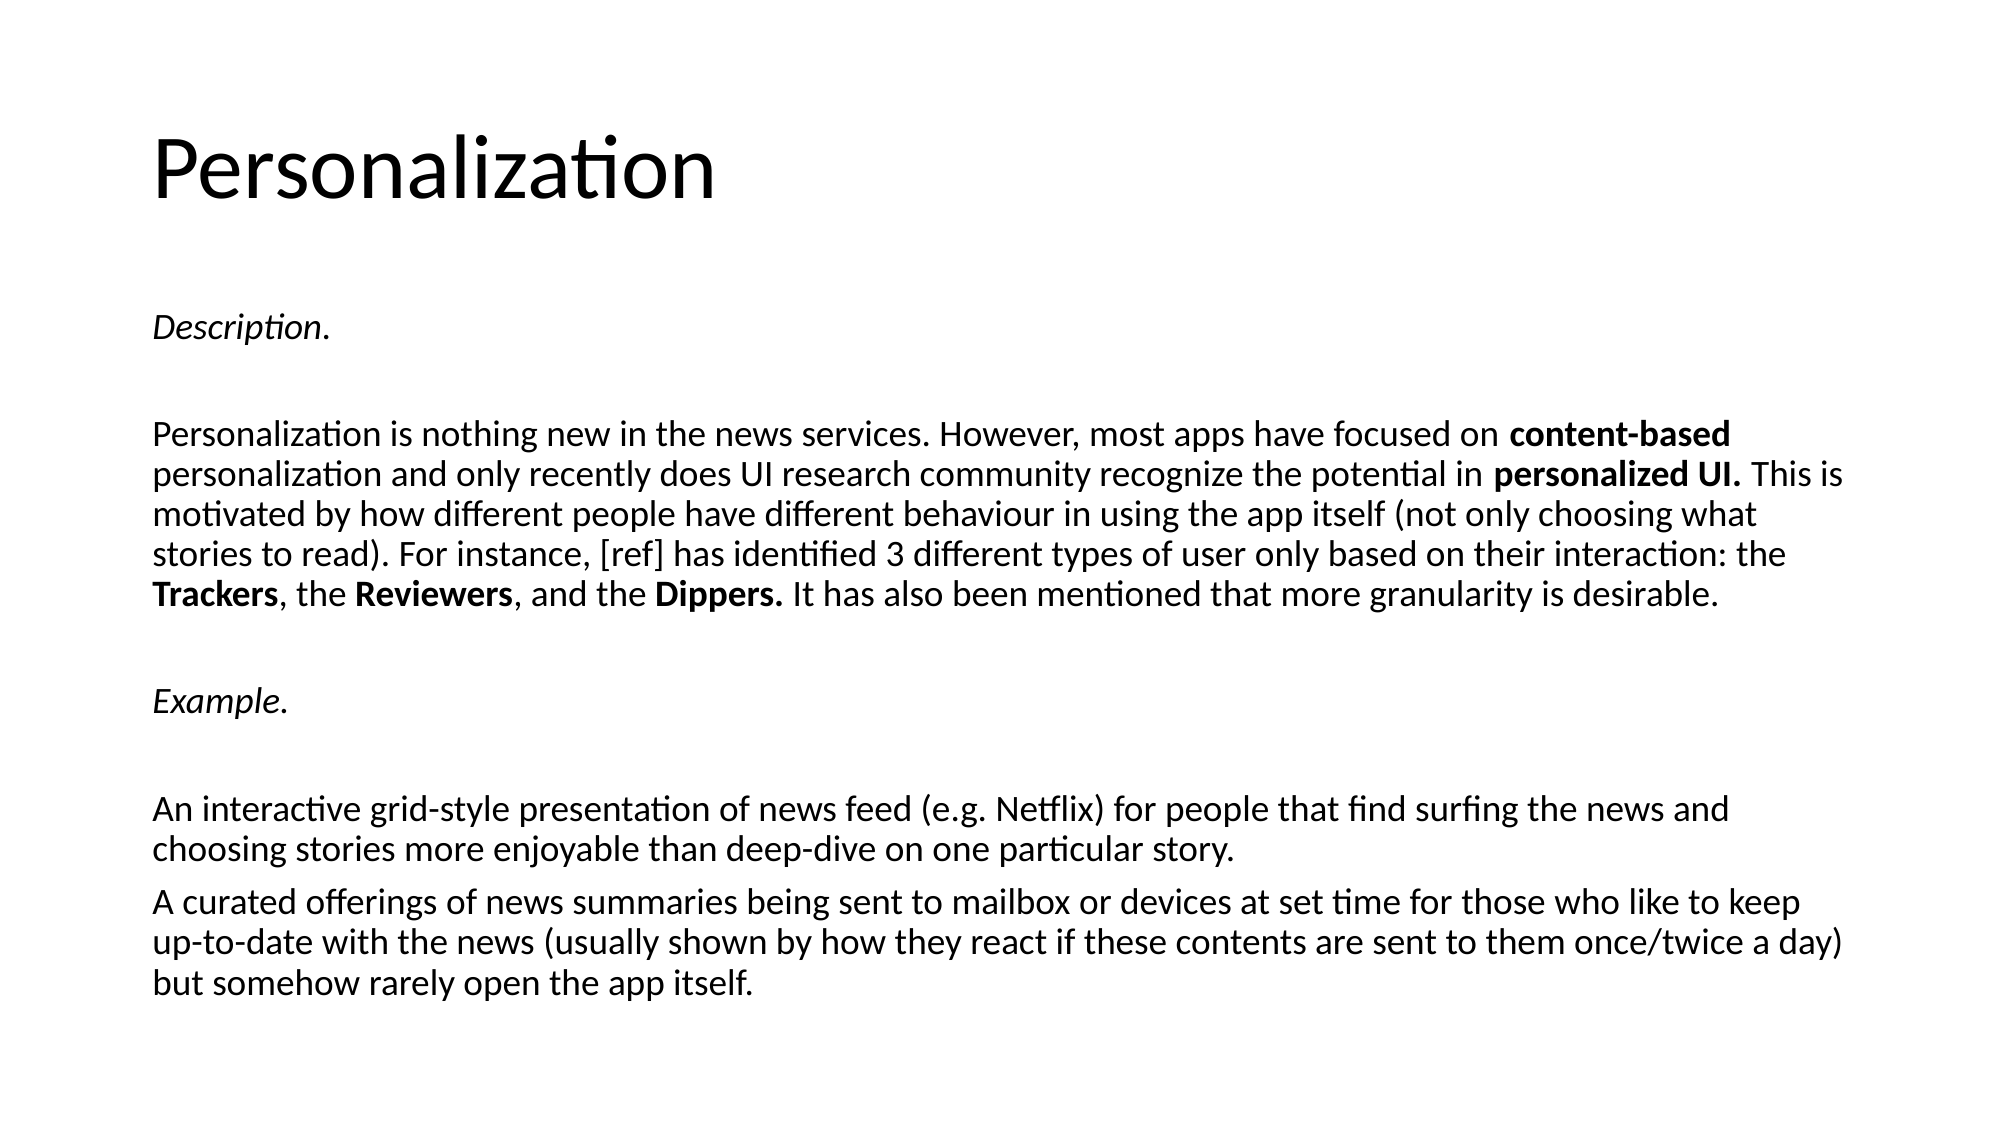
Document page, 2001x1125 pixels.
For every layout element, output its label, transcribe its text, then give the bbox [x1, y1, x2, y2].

list Description. Personalization is nothing new in the news services. However, most apps have focused on content-based personalization and only recently does UI research community recognize the potential in personalized UI. This is motivated by how different people have different behaviour in using the app itself (not only choosing what stories to read). For instance, [ref] has identified 3 different types of user only based on their interaction: the Trackers, the Reviewers, and the Dippers. It has also been mentioned that more granularity is desirable. Example. An interactive grid-style presentation of news feed (e.g. Netflix) for people that find surfing the news and choosing stories more enjoyable than deep-dive on one particular story. A curated offerings of news summaries being sent to mailbox or devices at set time for those who like to keep up-to-date with the news (usually shown by how they react if these contents are sent to them once/twice a day) but somehow rarely open the app itself. [137, 299, 1863, 1014]
title Personalization [137, 59, 1863, 278]
